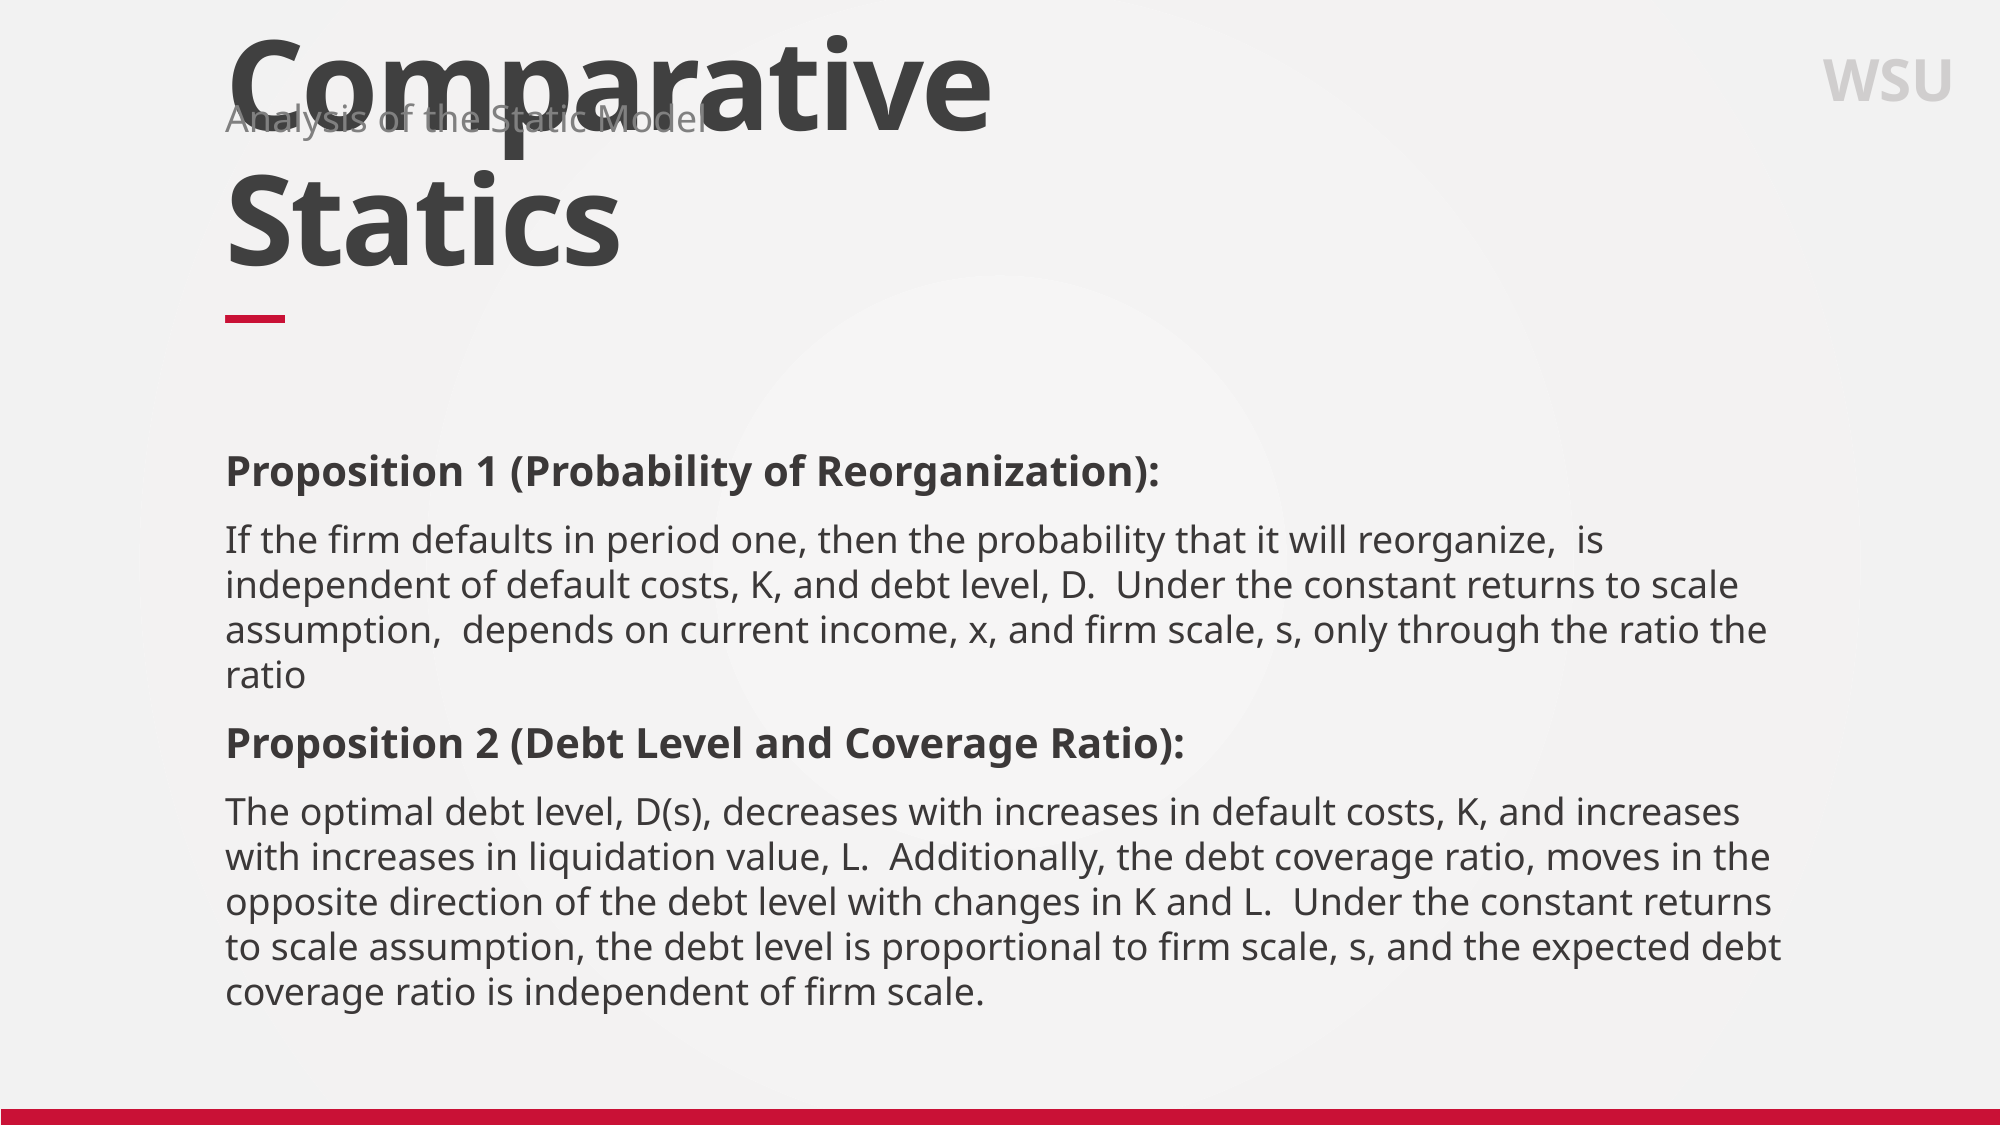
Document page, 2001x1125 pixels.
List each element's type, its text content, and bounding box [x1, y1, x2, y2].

text_box [0, 1109, 2000, 1125]
title Comparative Statics [225, 149, 1386, 300]
text_box [224, 314, 286, 324]
text_box WSU [1808, 35, 1971, 121]
text_box Analysis of the Static Model [224, 93, 755, 150]
